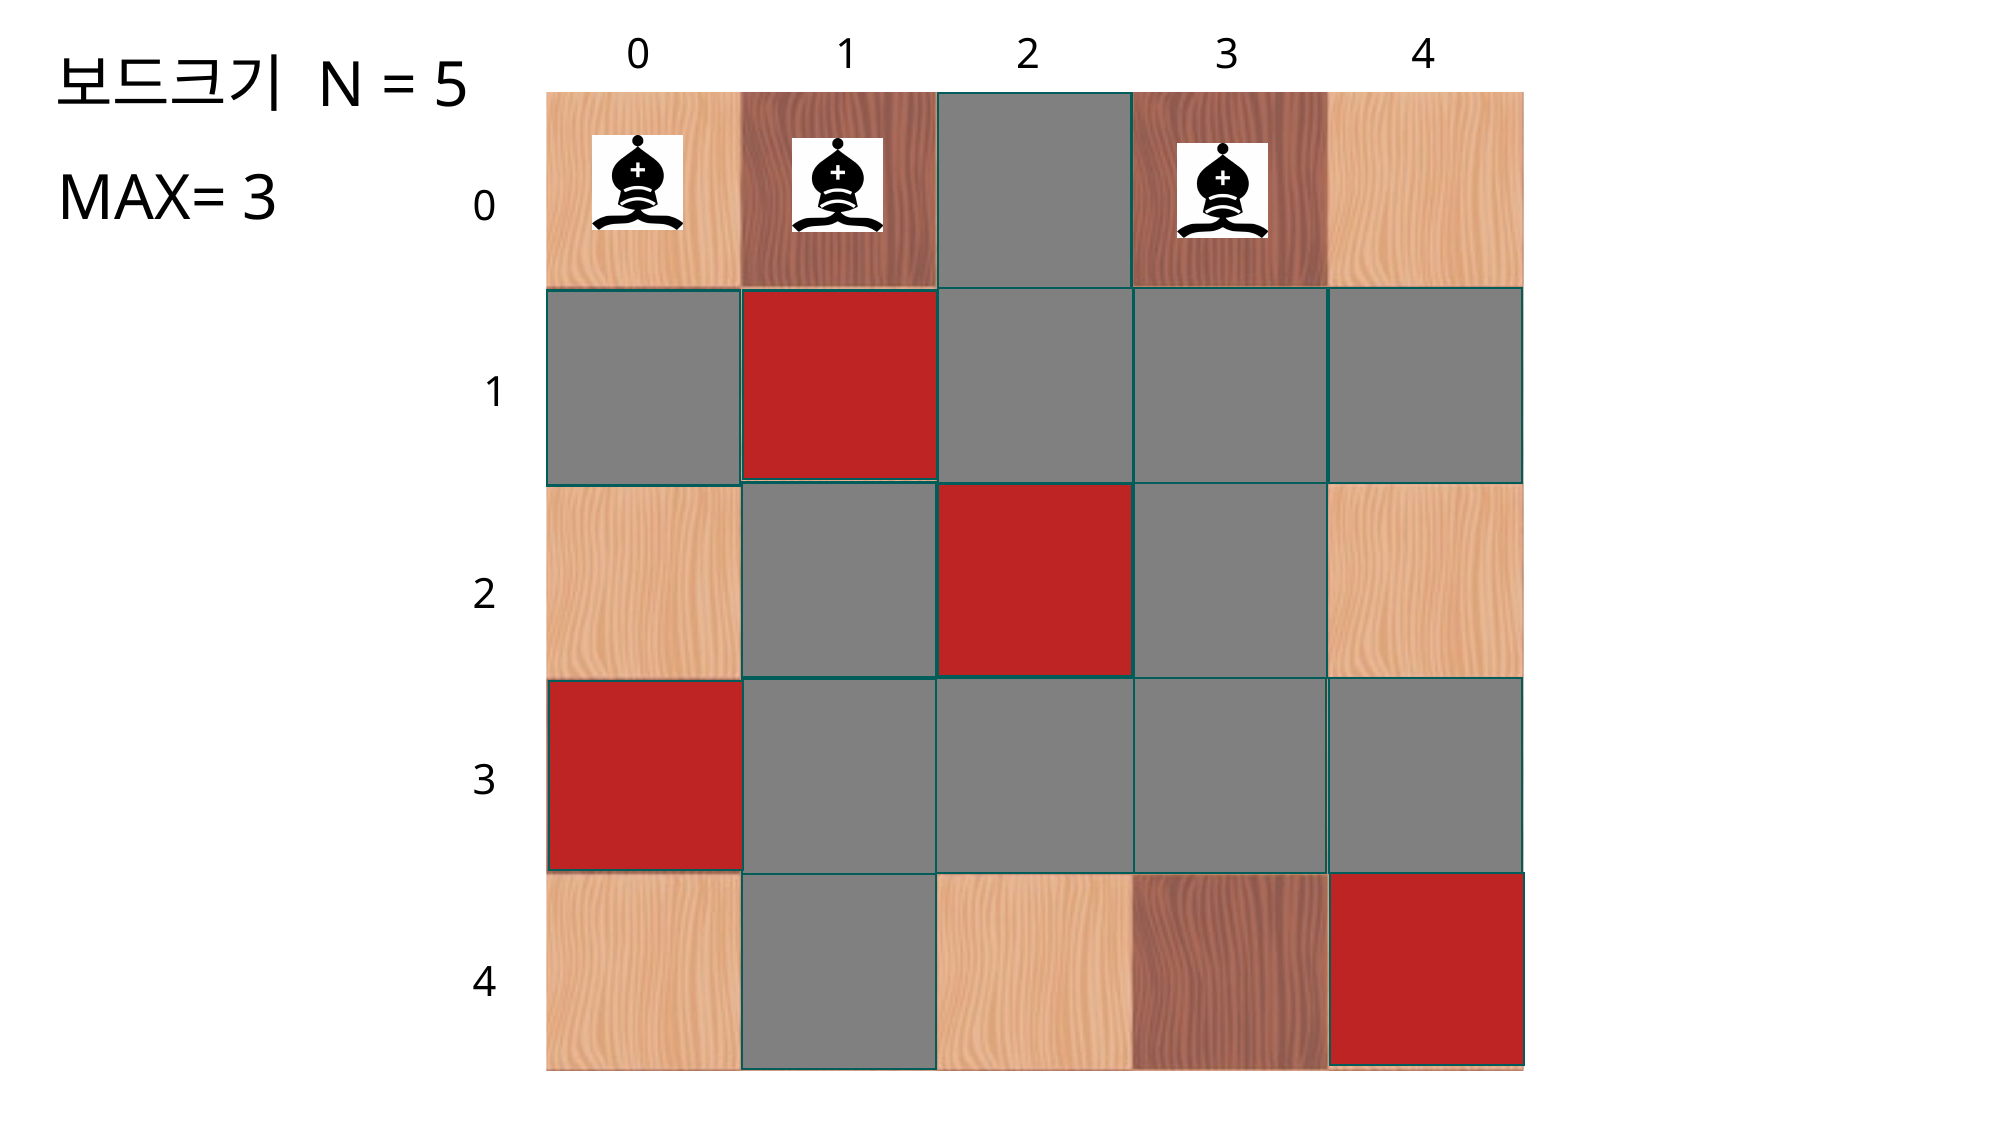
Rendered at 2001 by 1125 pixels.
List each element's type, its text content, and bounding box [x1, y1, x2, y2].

text_box 4 [1396, 19, 1464, 84]
text_box 4 [457, 947, 526, 1013]
text_box 2 [457, 559, 526, 625]
text_box 3 [1200, 19, 1268, 84]
text_box MAX= 3 [42, 150, 338, 240]
text_box 0 [611, 19, 679, 84]
text_box 1 [468, 357, 536, 422]
text_box 1 [820, 19, 888, 84]
picture [546, 92, 1524, 1071]
text_box 0 [457, 171, 526, 237]
text_box 3 [457, 745, 526, 811]
text_box 2 [1001, 19, 1069, 84]
text_box 보드크기 N = 5 [40, 36, 493, 127]
